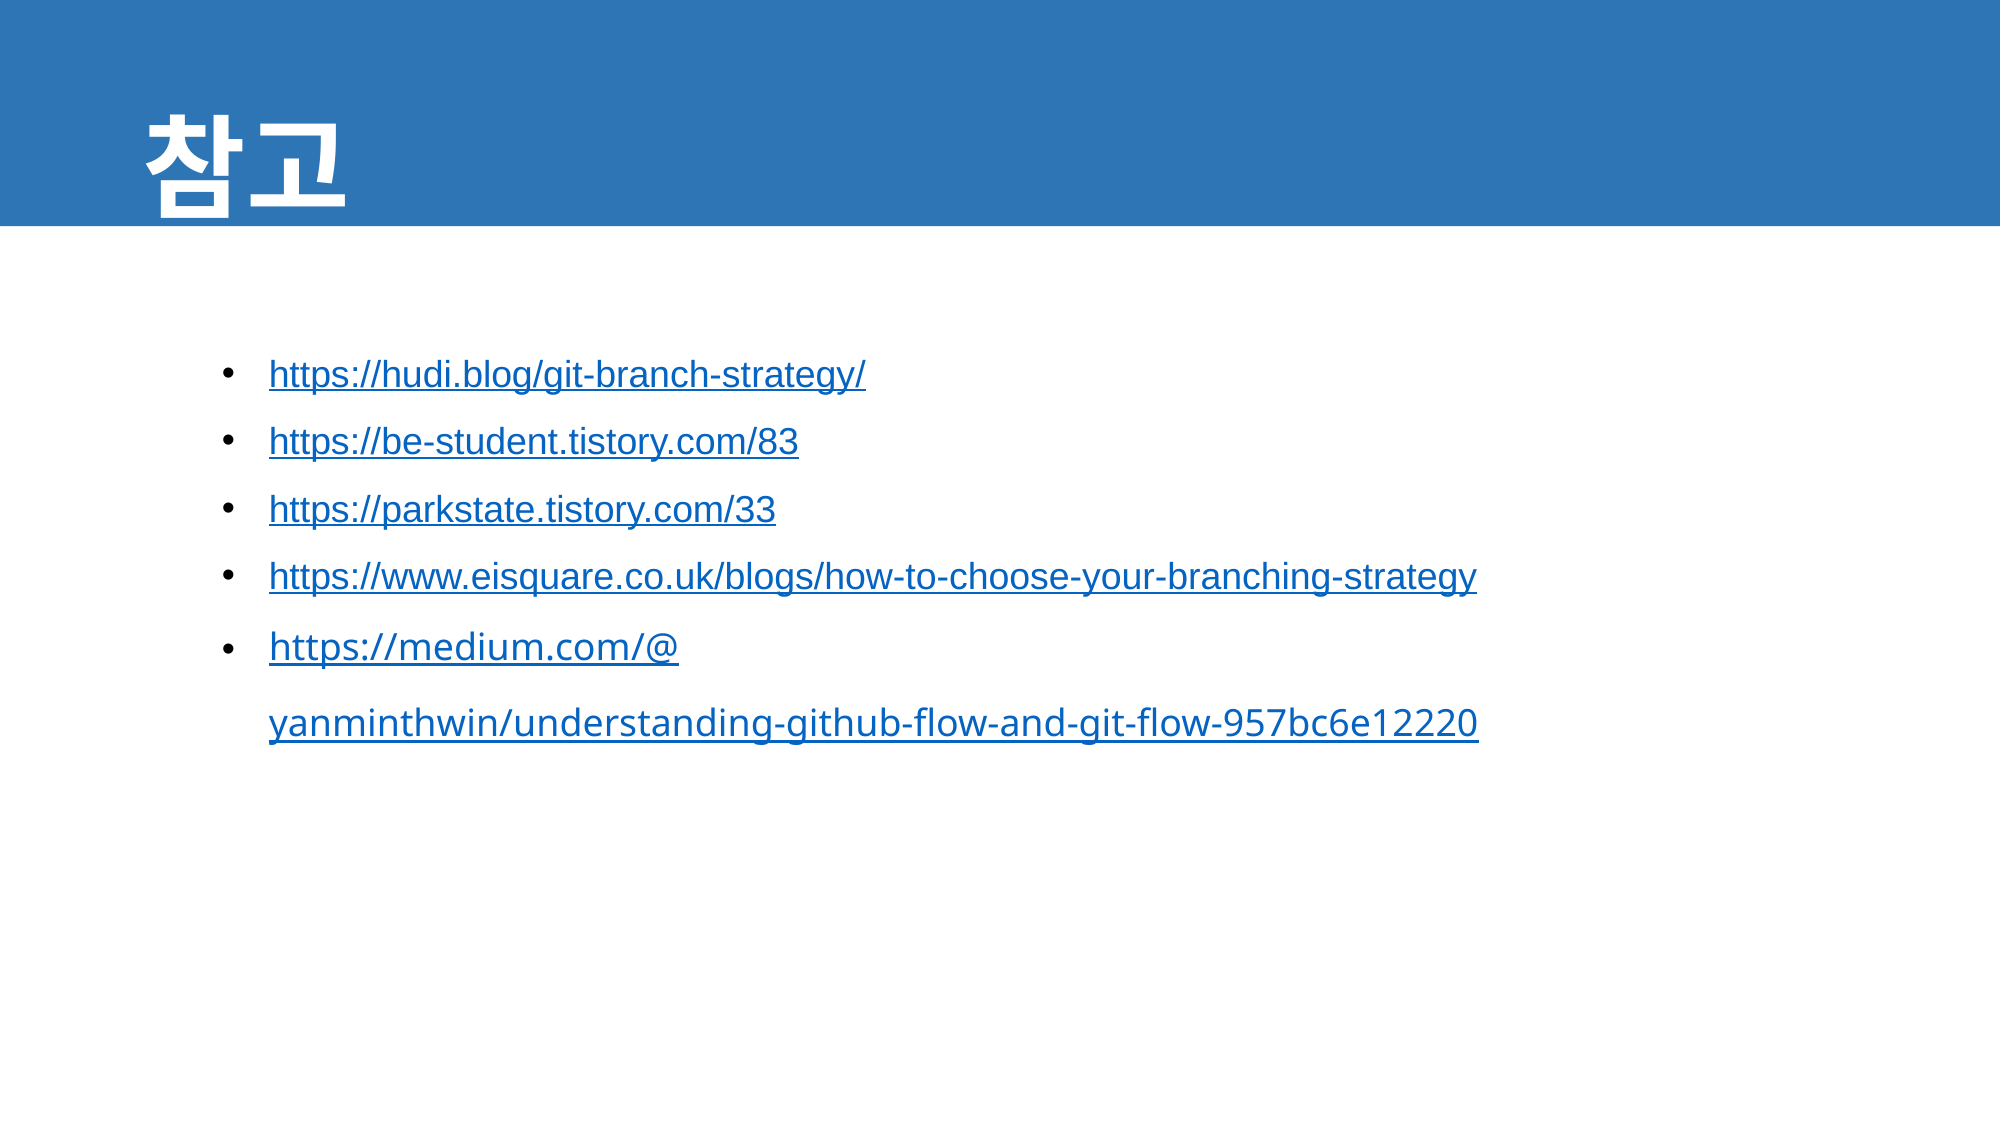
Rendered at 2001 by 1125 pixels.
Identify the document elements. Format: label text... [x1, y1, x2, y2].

text_box 참고 [127, 88, 1853, 242]
text_box https://hudi.blog/git-branch-strategy/ https://be-student.tistory.com/83 https://parkstate.tistory.com/33 https://www.eisquare.co.uk/blogs/how-to-choose-your-branching-strategy https://medium.com/@yanminthwin/understanding-github-flow-and-git-flow-957bc6e12220 [207, 319, 1902, 826]
text_box [0, 0, 2000, 227]
